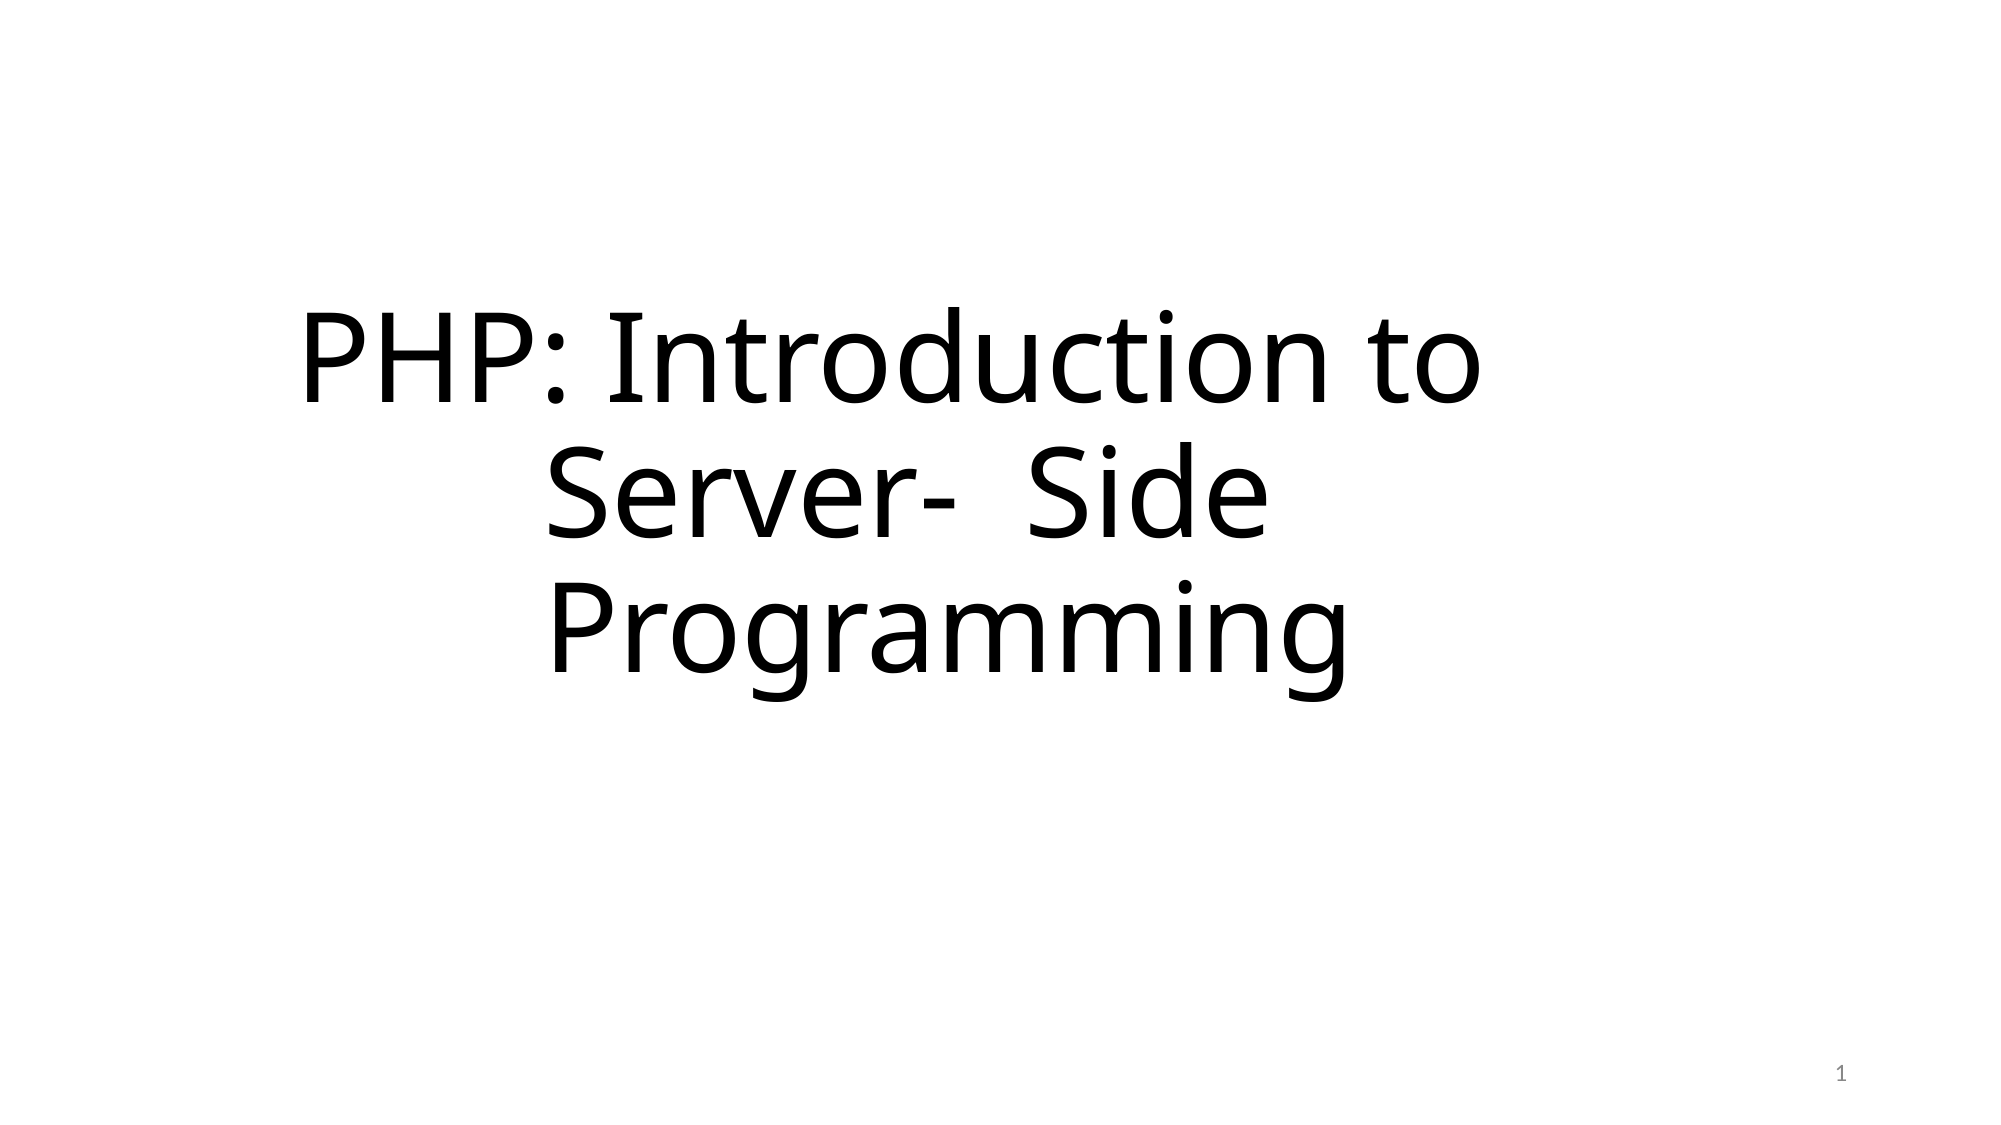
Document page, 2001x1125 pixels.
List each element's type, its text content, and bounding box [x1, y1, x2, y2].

text_box 1 [1832, 1054, 1850, 1087]
title PHP: Introduction to Server- Side Programming [293, 273, 1707, 698]
